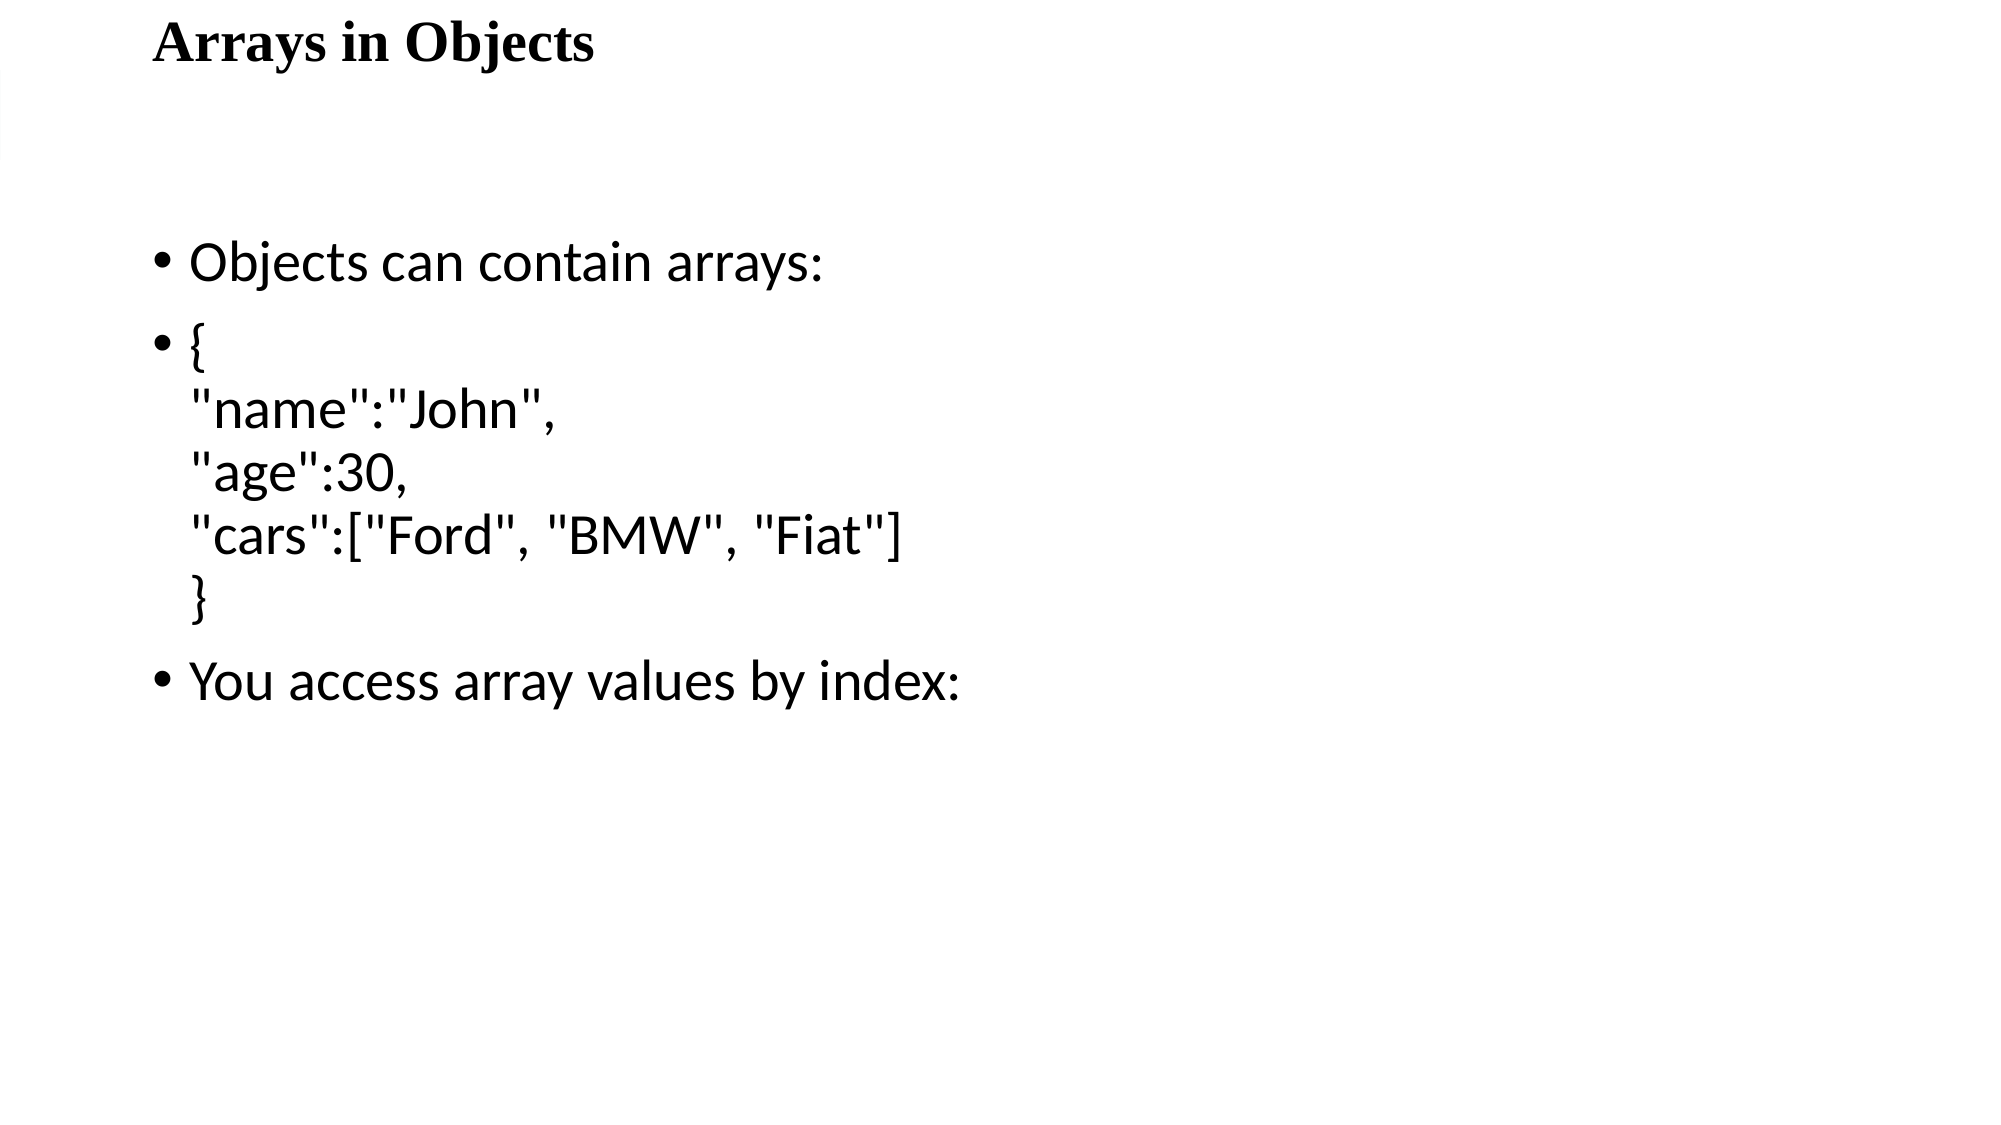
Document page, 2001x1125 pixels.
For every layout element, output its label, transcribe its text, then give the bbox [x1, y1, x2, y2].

list Objects can contain arrays: { "name":"John", "age":30, "cars":["Ford", "BMW", "Fiat"] } You access array values by index: [137, 132, 1863, 978]
title Arrays in Objects ❮ Previou ❮ Pre [137, 8, 1863, 132]
